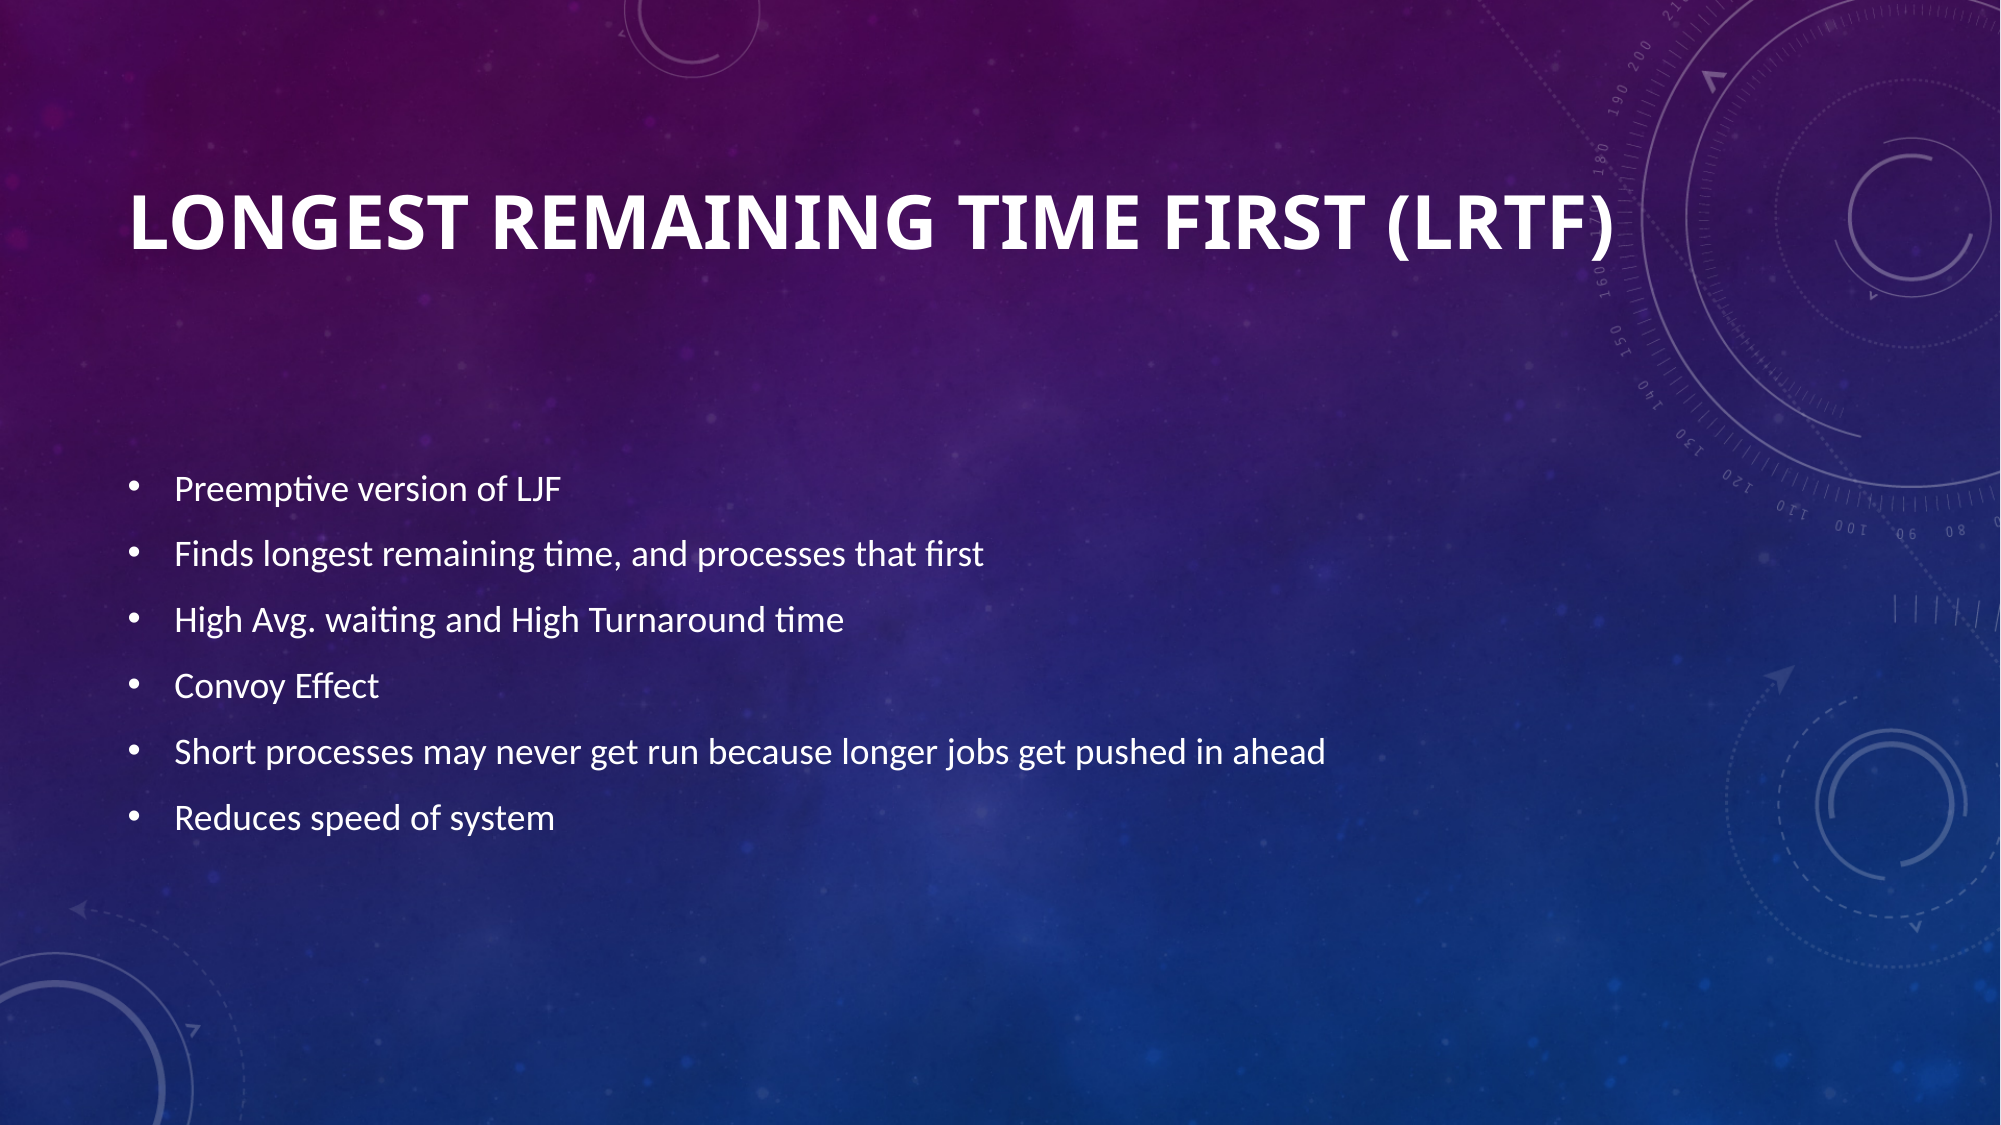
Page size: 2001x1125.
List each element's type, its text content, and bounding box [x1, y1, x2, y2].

picture [0, 0, 2001, 1125]
title Longest Remaining Time First (LRTF) [112, 99, 1775, 339]
list Preemptive version of LJF Finds longest remaining time, and processes that first High Avg. waiting and High Turnaround time Convoy Effect Short processes may never get run because longer jobs get pushed in ahead Reduces speed of system [112, 351, 1775, 950]
